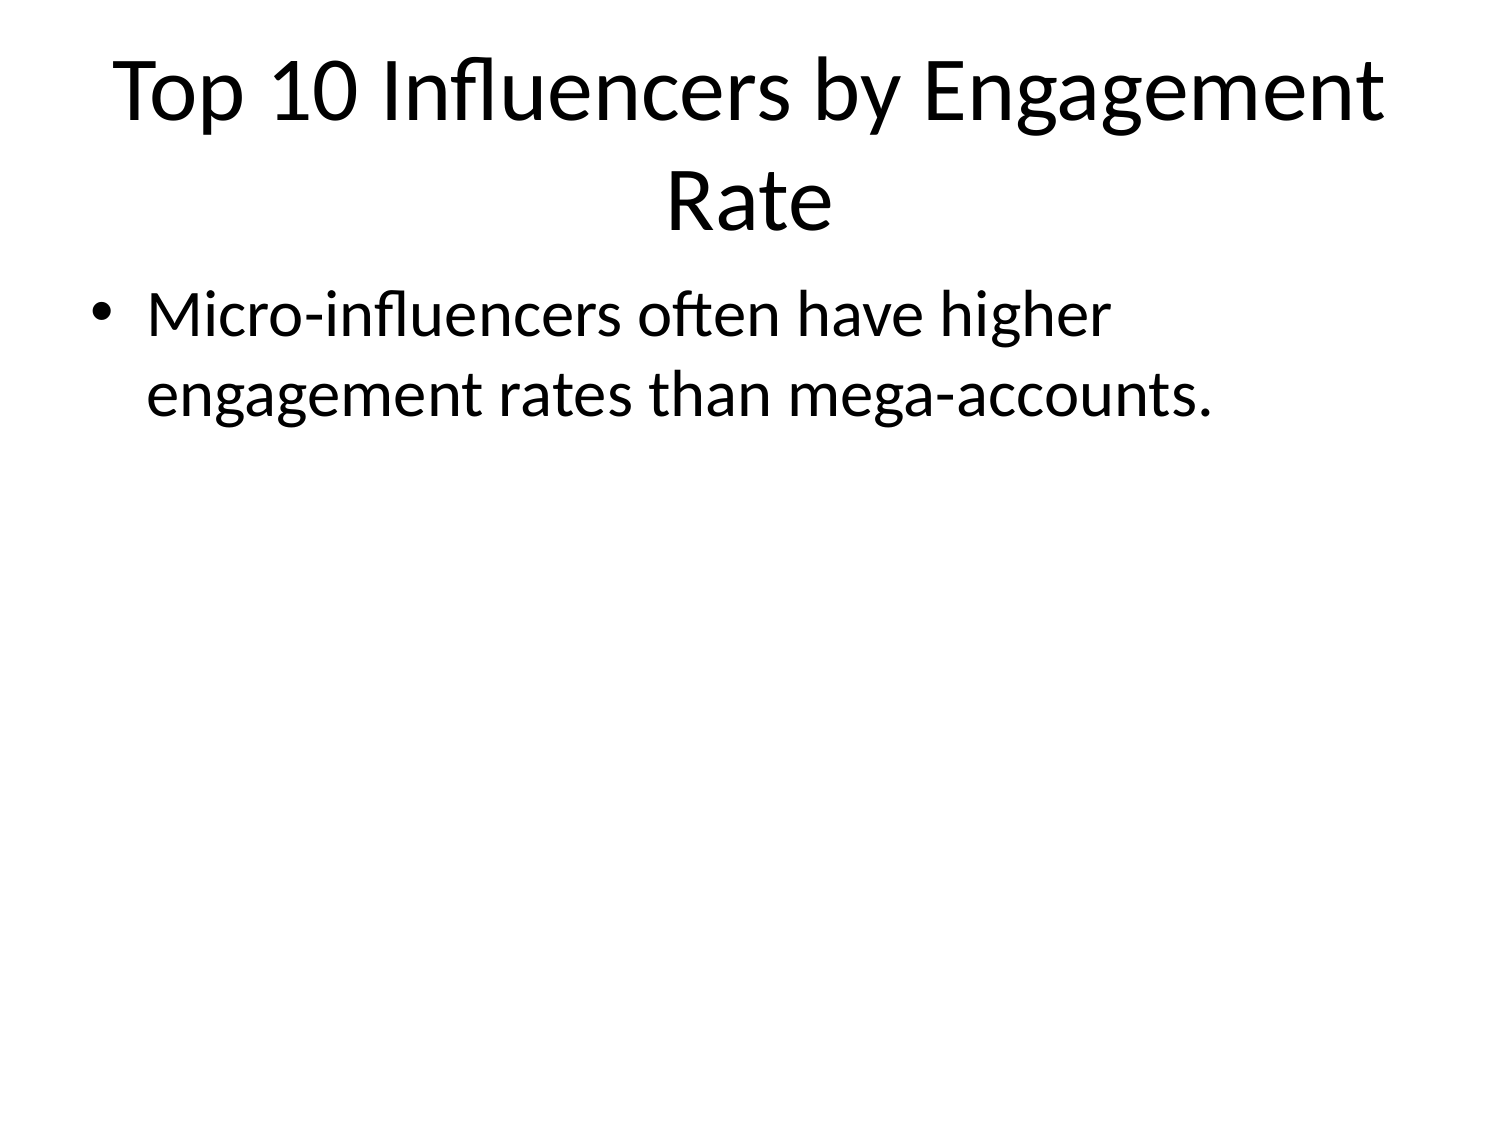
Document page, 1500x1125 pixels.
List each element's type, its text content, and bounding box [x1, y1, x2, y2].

list Micro-influencers often have higher engagement rates than mega-accounts. [75, 262, 1425, 1005]
title Top 10 Influencers by Engagement Rate [75, 45, 1425, 233]
